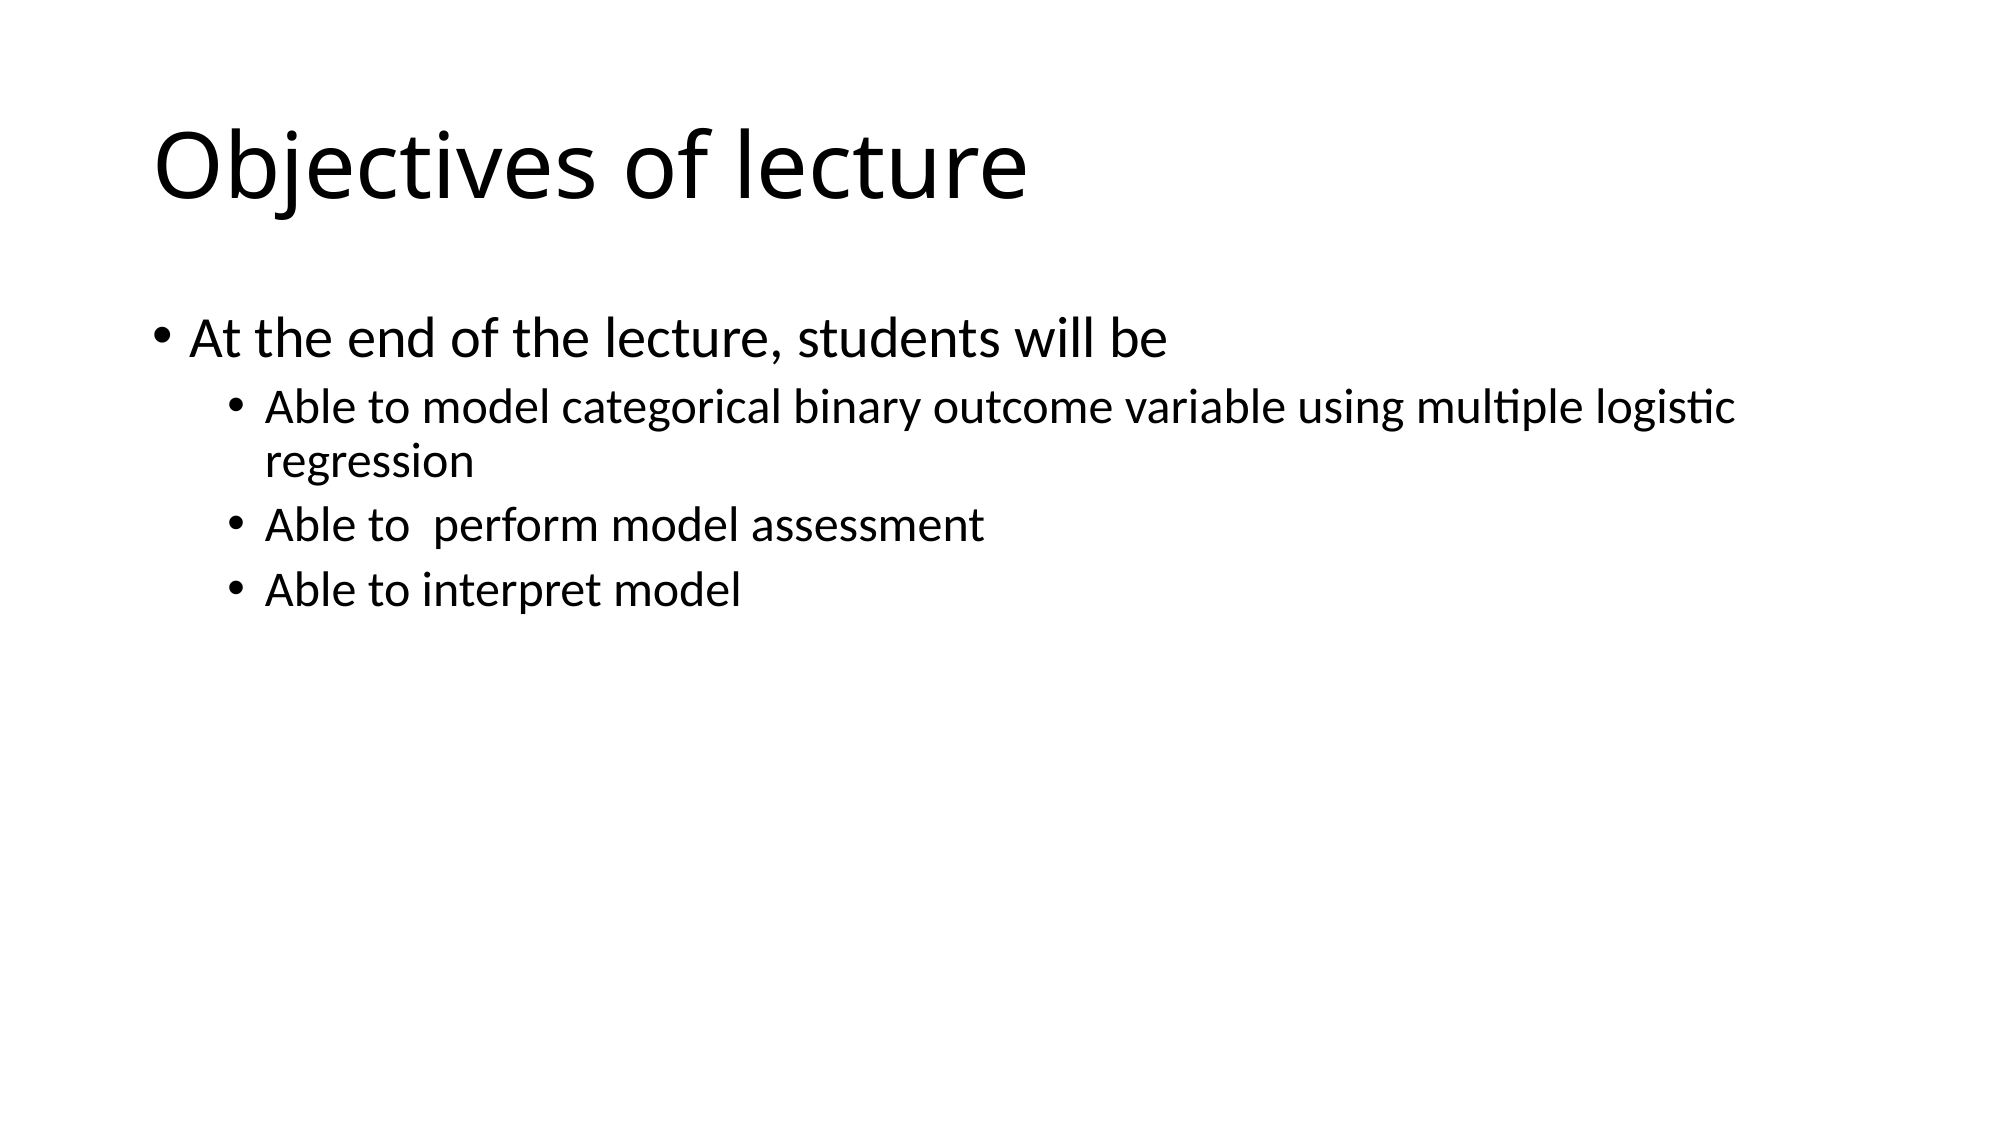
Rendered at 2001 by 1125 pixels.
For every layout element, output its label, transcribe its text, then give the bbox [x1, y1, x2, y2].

list At the end of the lecture, students will be Able to model categorical binary outcome variable using multiple logistic regression Able to perform model assessment Able to interpret model [137, 299, 1863, 1014]
title Objectives of lecture [137, 59, 1863, 278]
